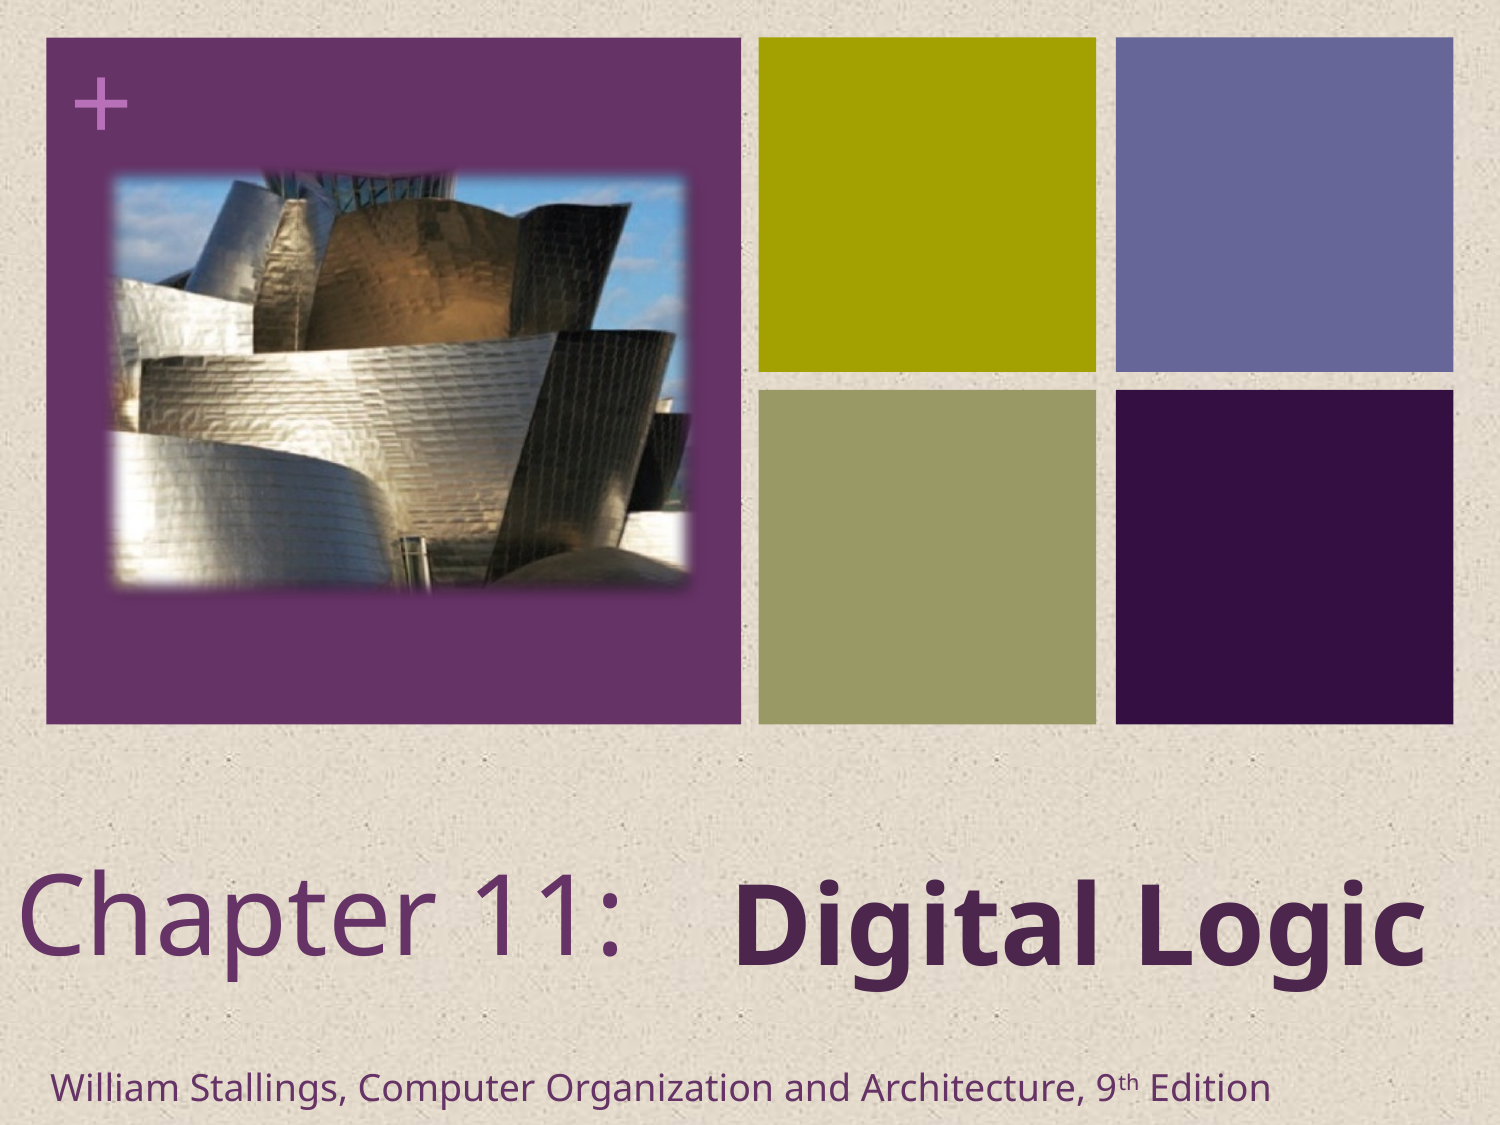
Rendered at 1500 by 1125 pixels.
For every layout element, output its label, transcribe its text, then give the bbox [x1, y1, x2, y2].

text_box Digital Logic [714, 845, 1471, 965]
text_box Chapter 11: [0, 835, 675, 973]
picture [0, 0, 1500, 1125]
title William Stallings, Computer Organization and Architecture, 9th Edition [35, 1056, 1439, 1125]
